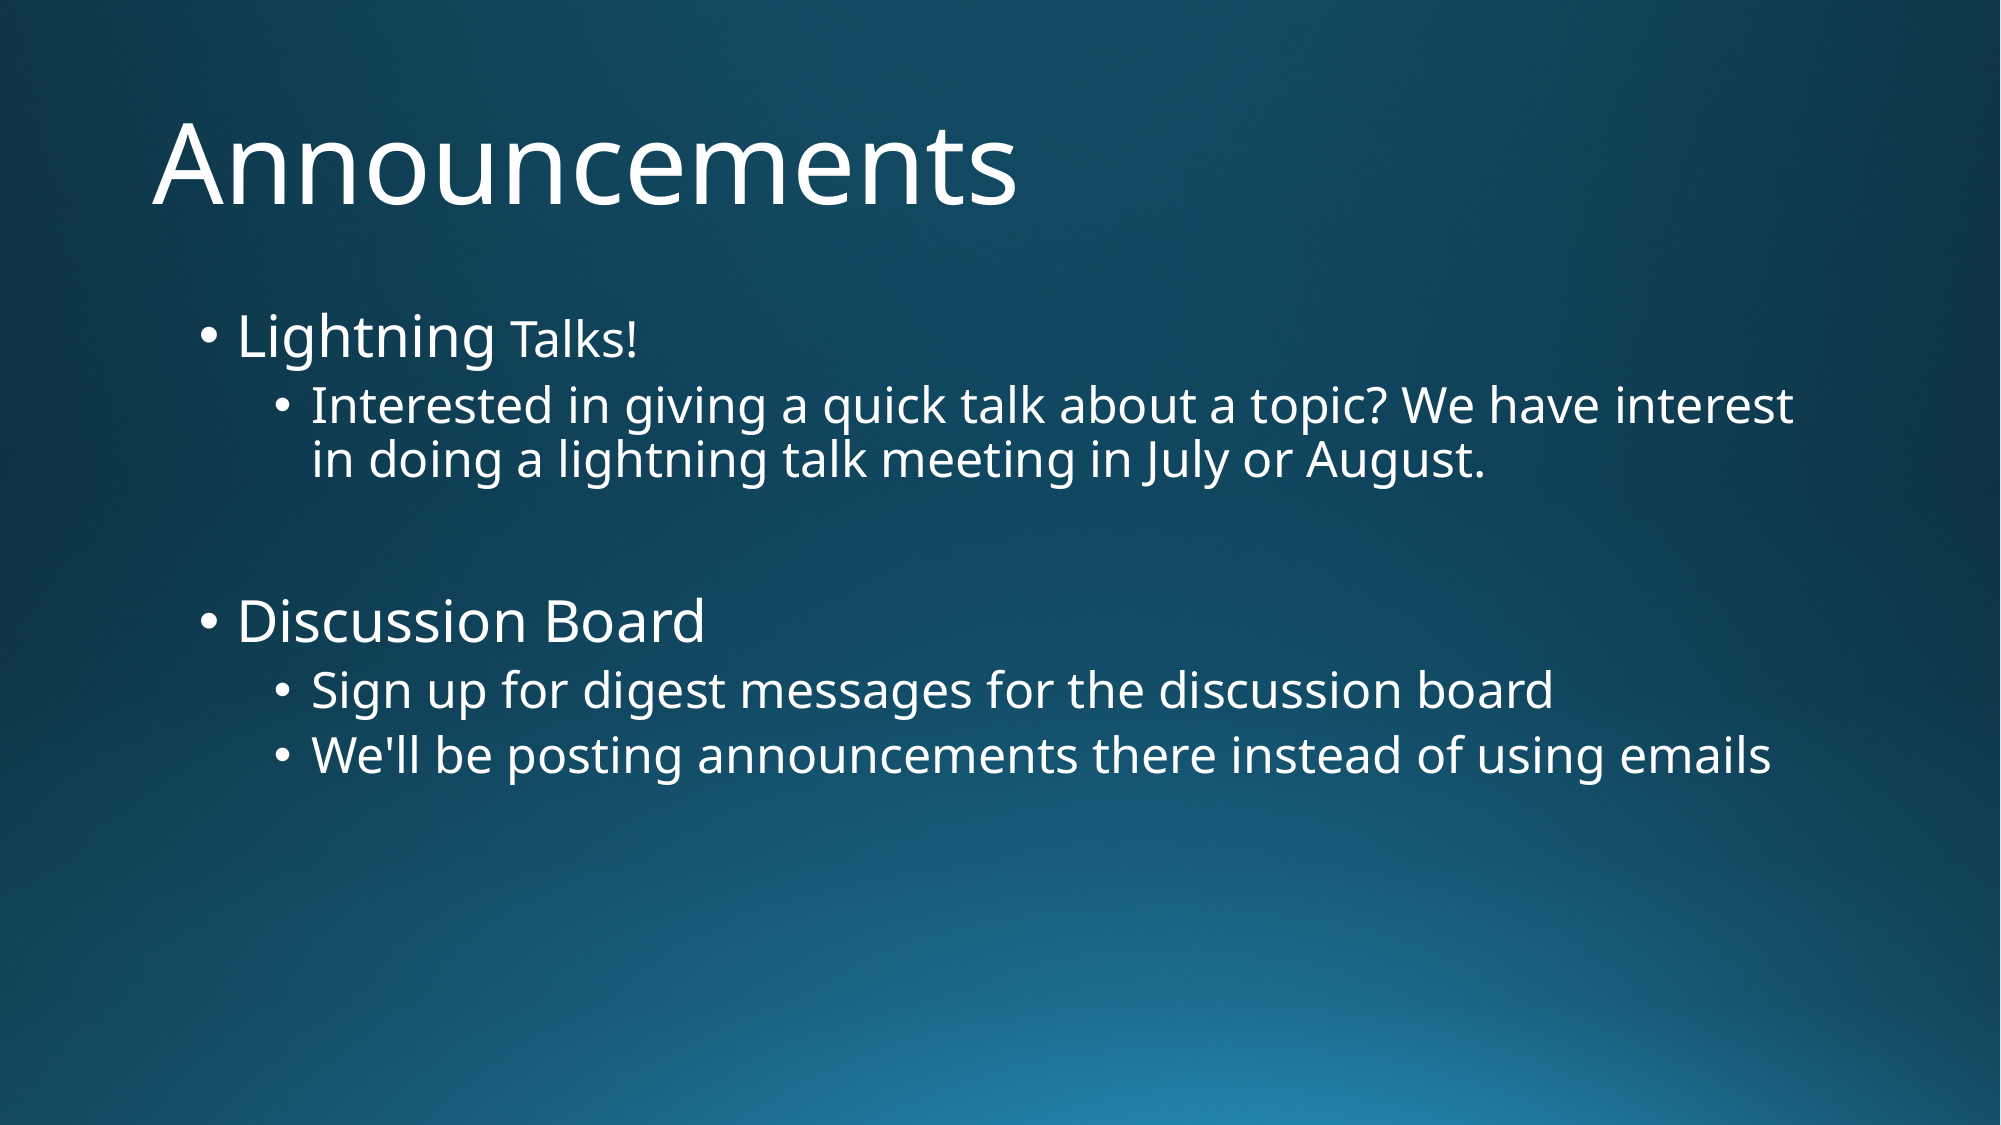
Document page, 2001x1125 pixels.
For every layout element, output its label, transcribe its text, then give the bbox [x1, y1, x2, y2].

list Lightning Talks! Interested in giving a quick talk about a topic? We have interest in doing a lightning talk meeting in July or August. Discussion Board Sign up for digest messages for the discussion board We'll be posting announcements there instead of using emails [183, 299, 1863, 1014]
picture [0, 0, 2001, 1125]
title Announcements [137, 59, 1863, 278]
